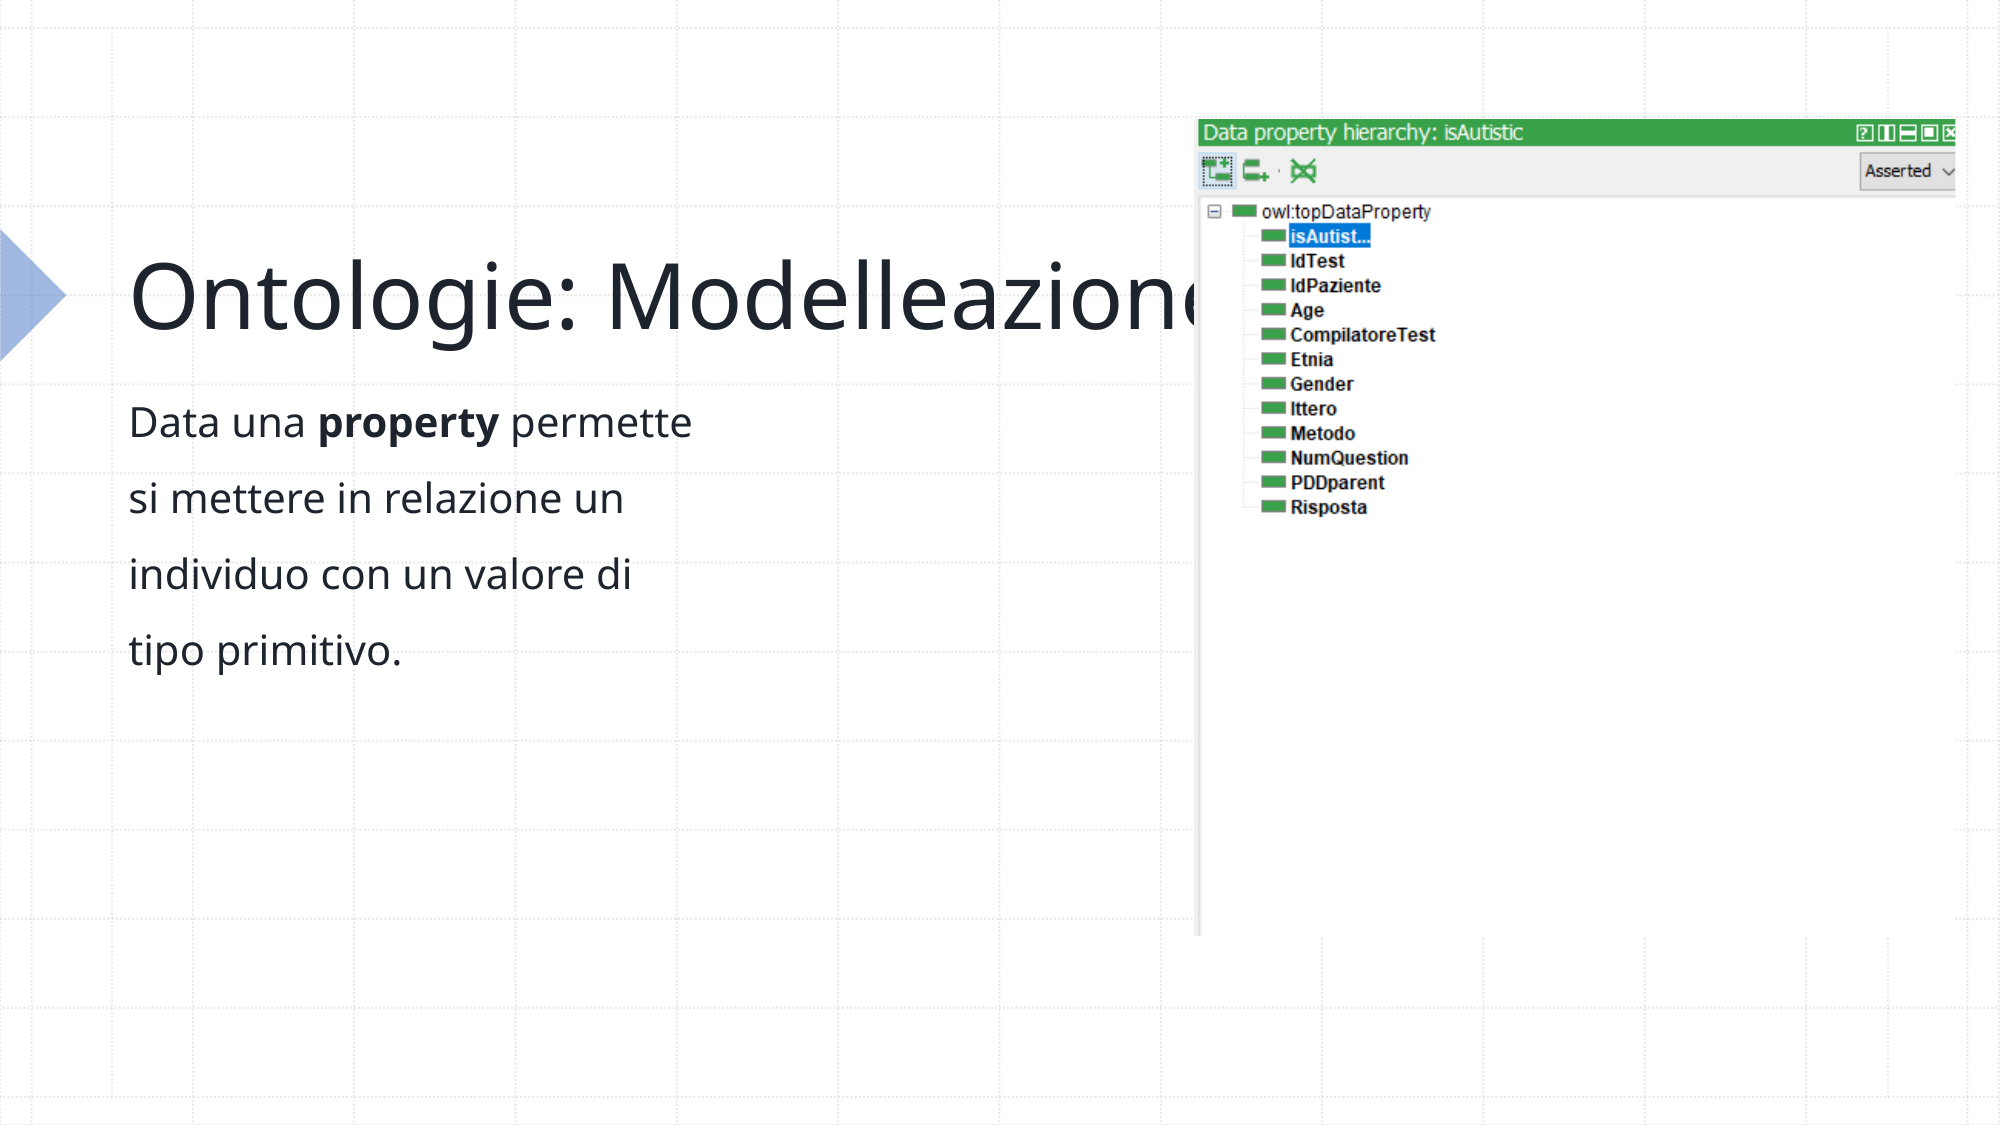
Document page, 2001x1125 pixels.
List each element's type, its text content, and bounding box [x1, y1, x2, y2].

picture [1194, 119, 1956, 936]
title Ontologie: Modelleazione [113, 119, 1194, 356]
list Data una property permette si mettere in relazione un individuo con un valore di tipo primitivo. [113, 383, 1808, 969]
